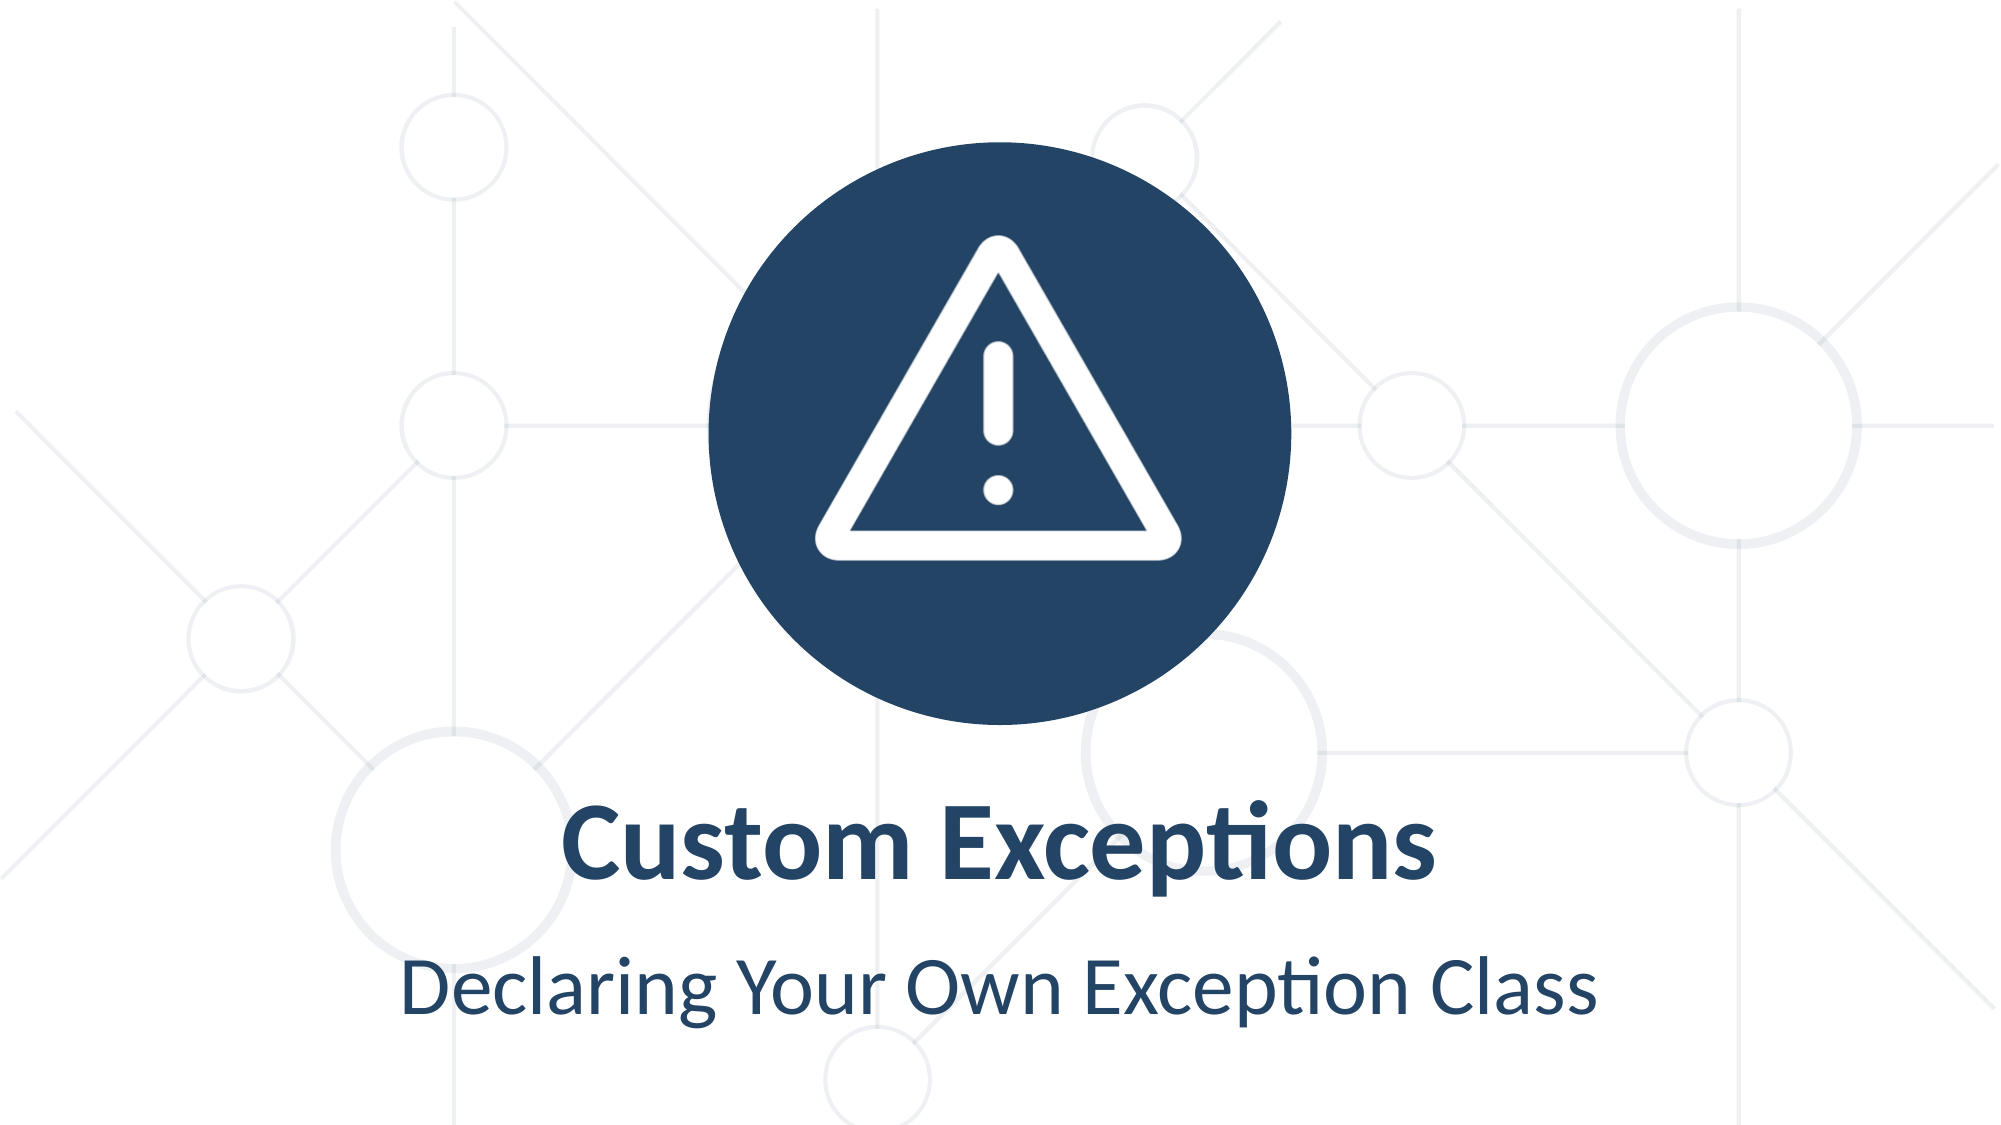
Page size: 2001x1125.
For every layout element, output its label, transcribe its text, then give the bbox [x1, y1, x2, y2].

subtitle Declaring Your Own Exception Class [100, 916, 1900, 1043]
picture [806, 226, 1191, 572]
title Custom Exceptions [101, 771, 1899, 898]
